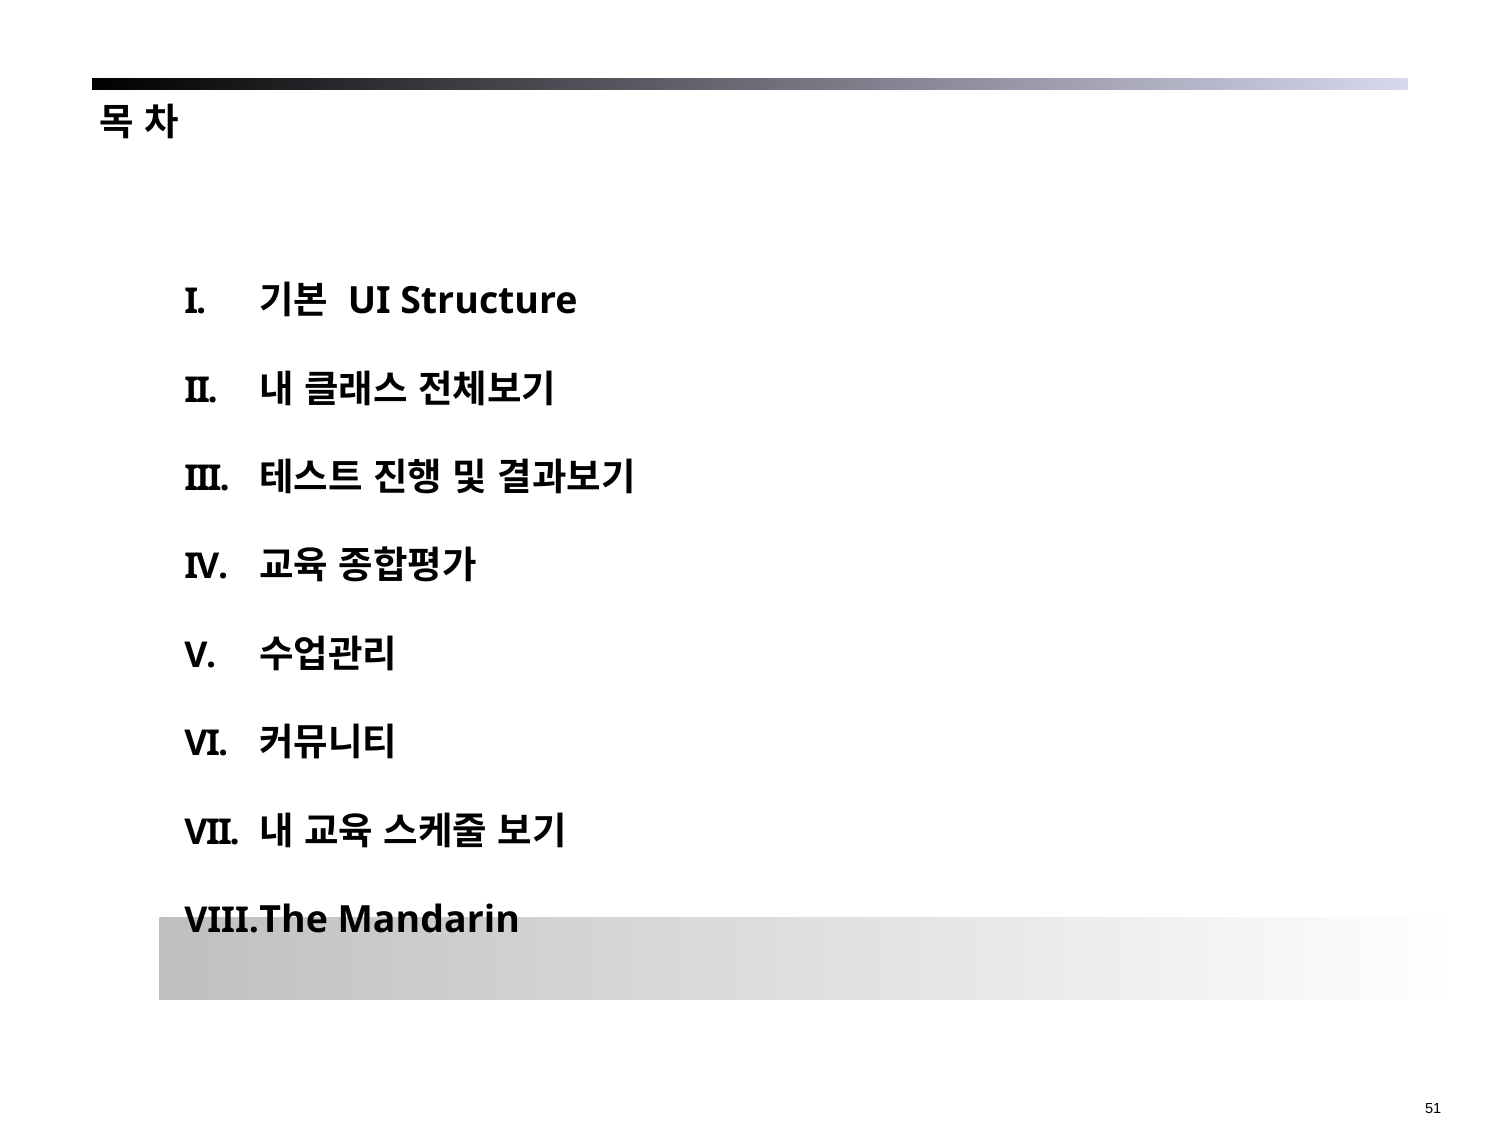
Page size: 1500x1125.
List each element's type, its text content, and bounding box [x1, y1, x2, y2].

text_box 기본 UI Structure 내 클래스 전체보기 테스트 진행 및 결과보기 교육 종합평가 수업관리 커뮤니티 내 교육 스케줄 보기 The Mandarin [169, 255, 1456, 948]
text_box 목 차 [99, 91, 1500, 225]
text_box [159, 917, 1456, 1000]
